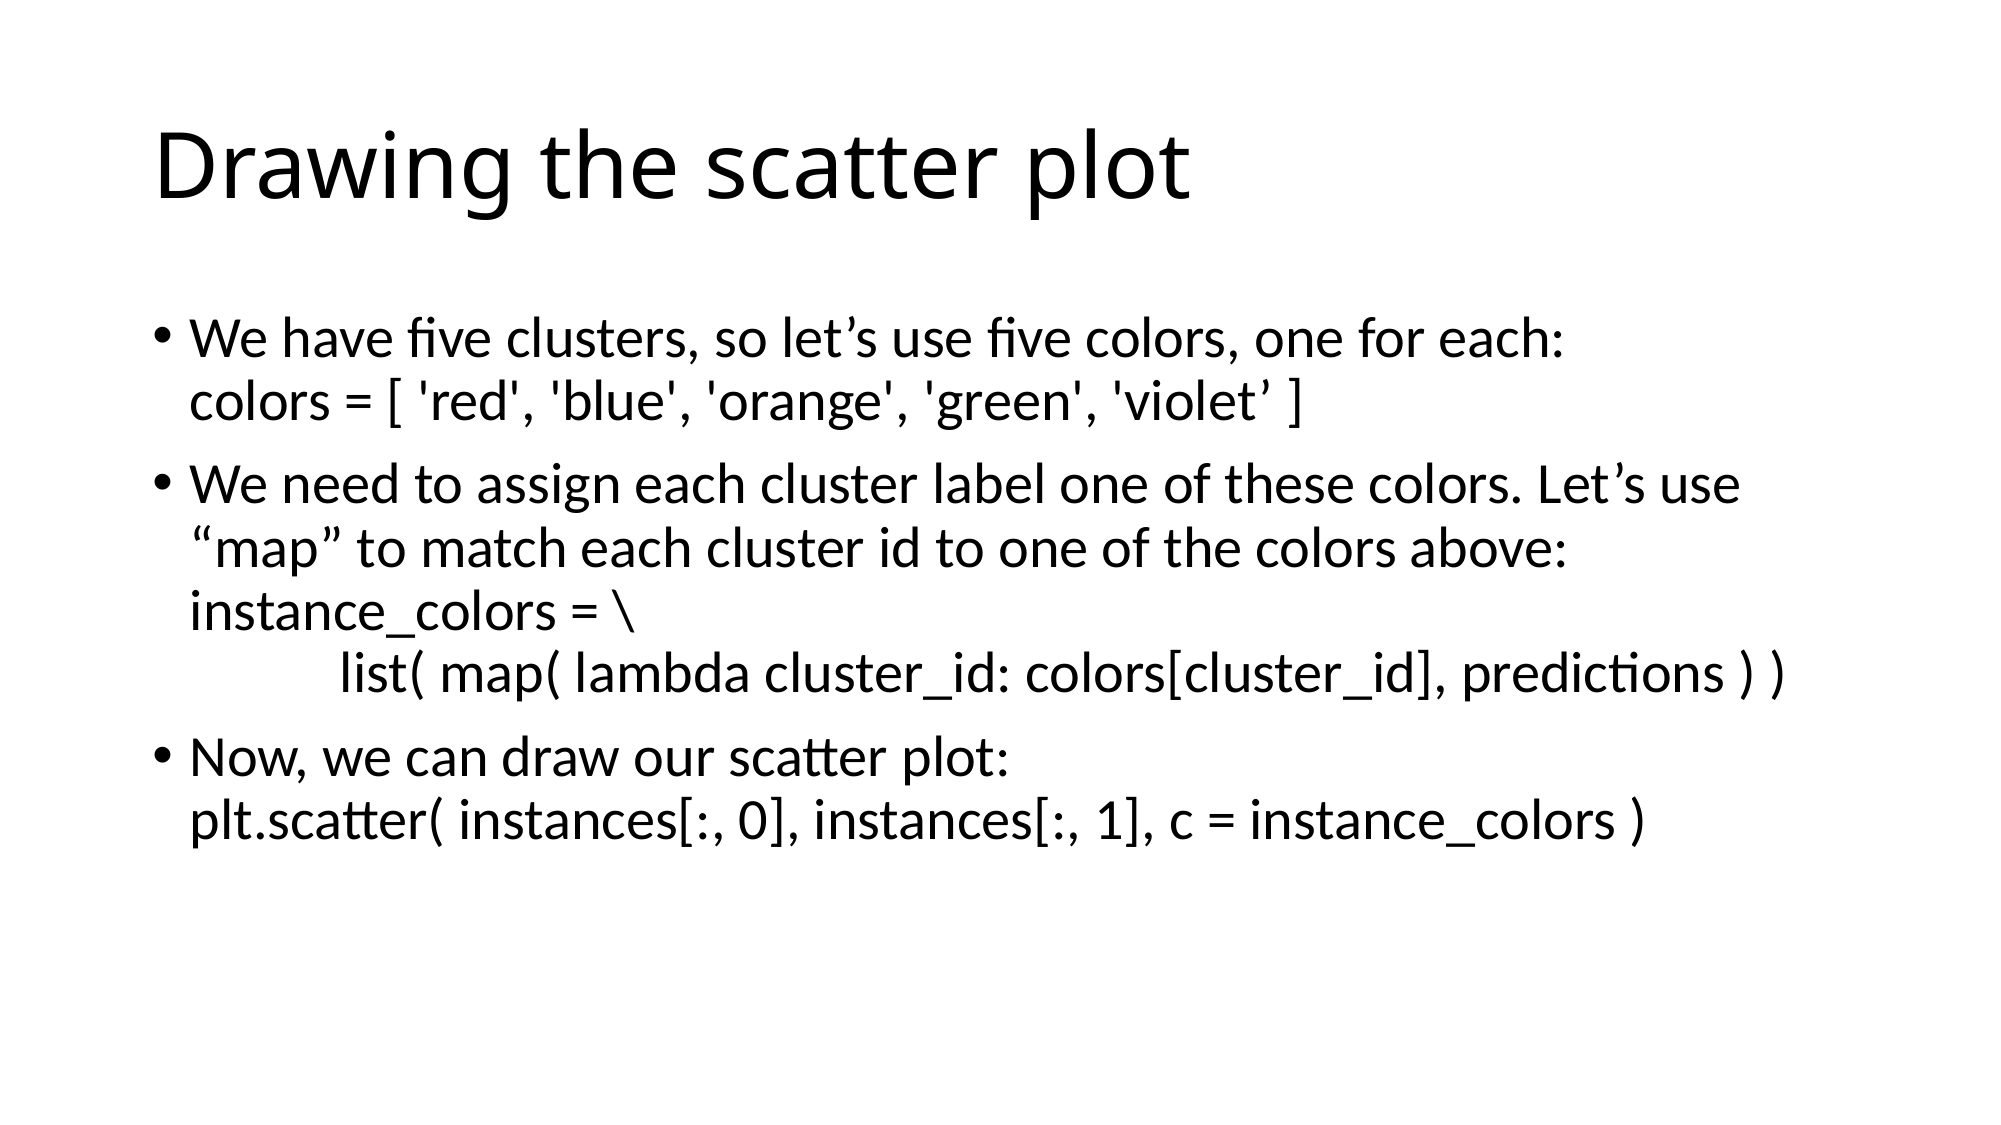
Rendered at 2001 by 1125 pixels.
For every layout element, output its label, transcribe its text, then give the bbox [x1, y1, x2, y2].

list We have five clusters, so let’s use five colors, one for each: colors = [ 'red', 'blue', 'orange', 'green', 'violet’ ] We need to assign each cluster label one of these colors. Let’s use “map” to match each cluster id to one of the colors above: instance_colors = \ list( map( lambda cluster_id: colors[cluster_id], predictions ) ) Now, we can draw our scatter plot: plt.scatter( instances[:, 0], instances[:, 1], c = instance_colors ) [137, 299, 1863, 1014]
title Drawing the scatter plot [137, 59, 1863, 278]
